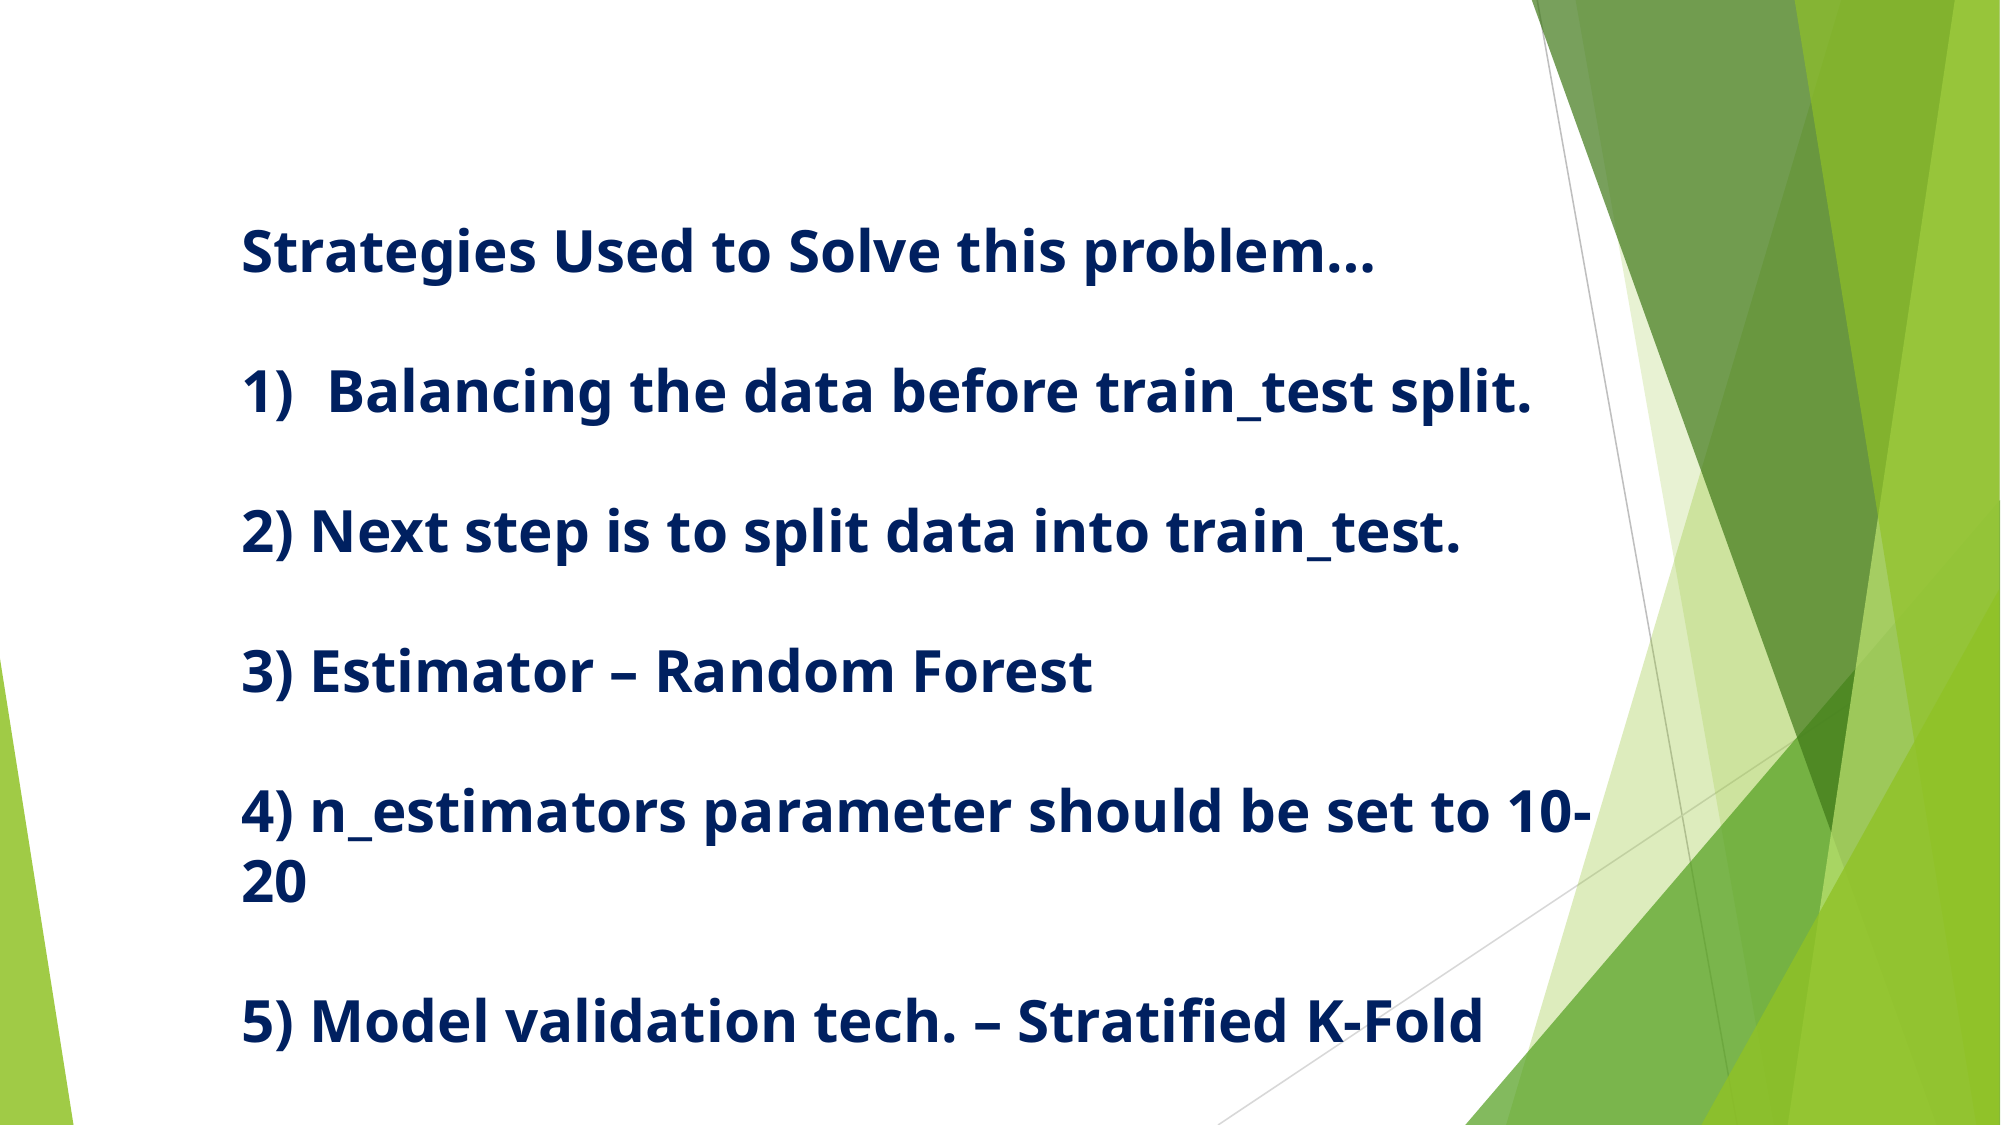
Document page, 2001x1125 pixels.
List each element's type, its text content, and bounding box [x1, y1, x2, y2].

text_box Strategies Used to Solve this problem… Balancing the data before train_test split. 2) Next step is to split data into train_test. 3) Estimator – Random Forest 4) n_estimators parameter should be set to 10-20 5) Model validation tech. – Stratified K-Fold [226, 206, 1646, 1062]
